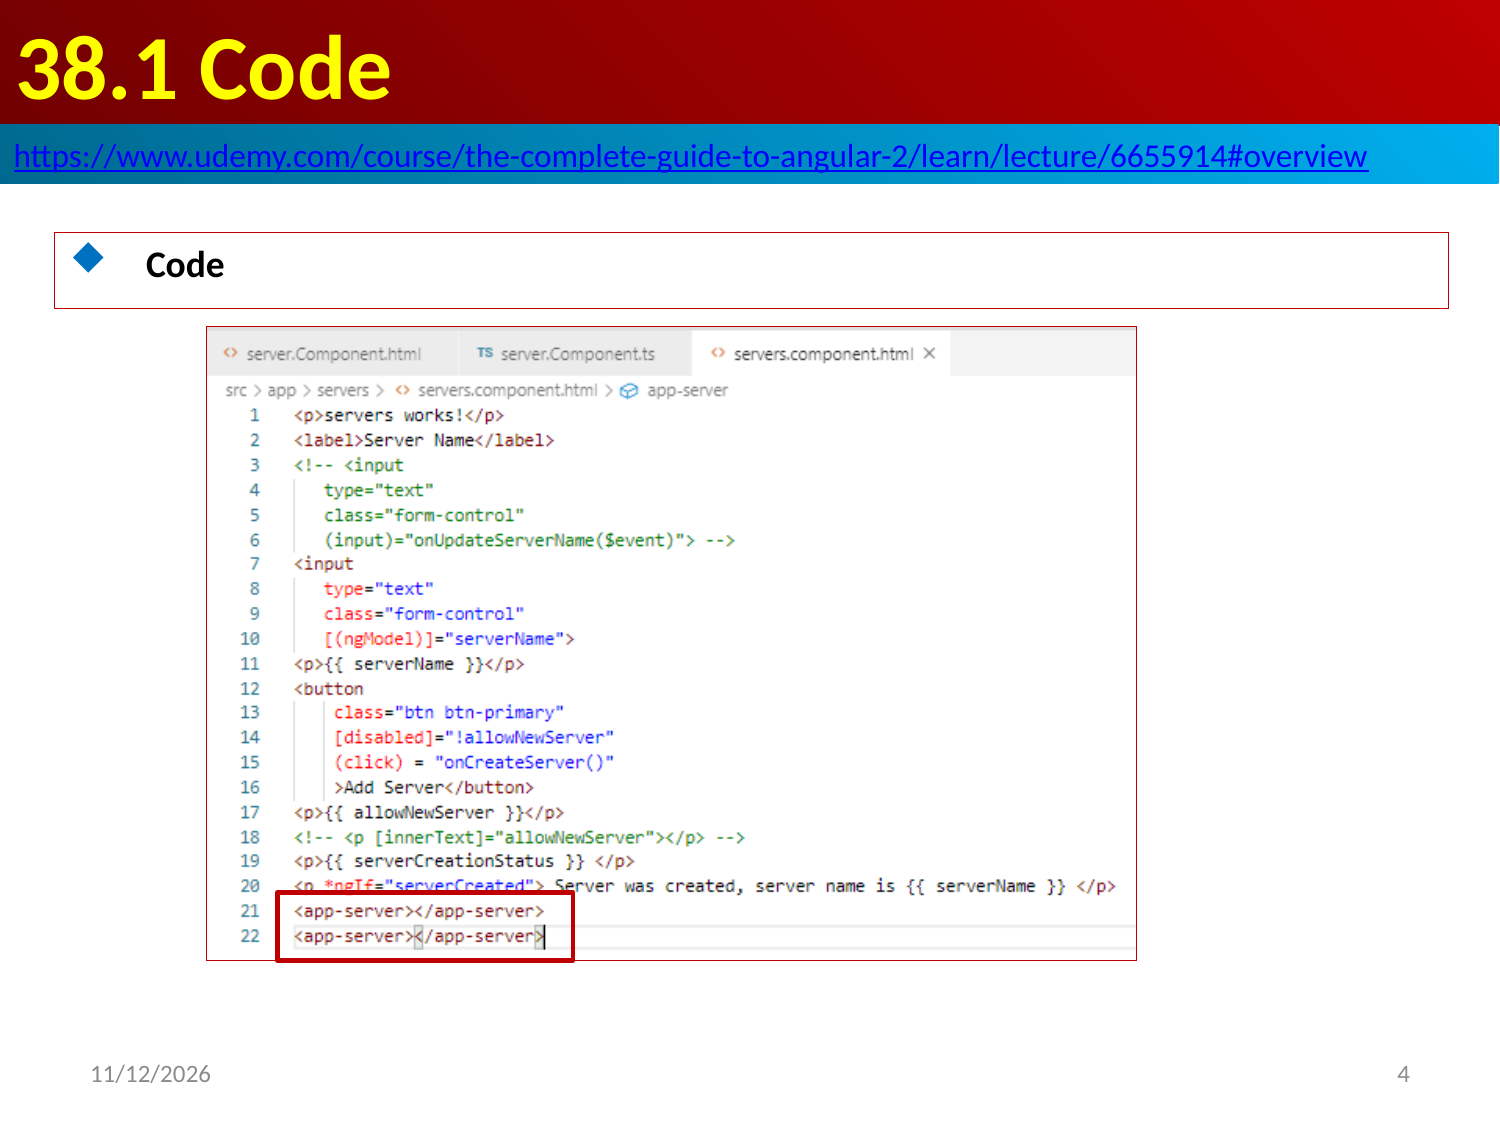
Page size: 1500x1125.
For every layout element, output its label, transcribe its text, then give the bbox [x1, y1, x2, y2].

slide_number 4 [1074, 1042, 1425, 1103]
picture [206, 325, 1137, 961]
title 38.1 Code [0, 0, 1500, 126]
subtitle Code [54, 232, 1449, 309]
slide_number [75, 1042, 425, 1103]
text_box https://www.udemy.com/course/the-complete-guide-to-angular-2/learn/lecture/6655914#overview [0, 124, 1499, 184]
